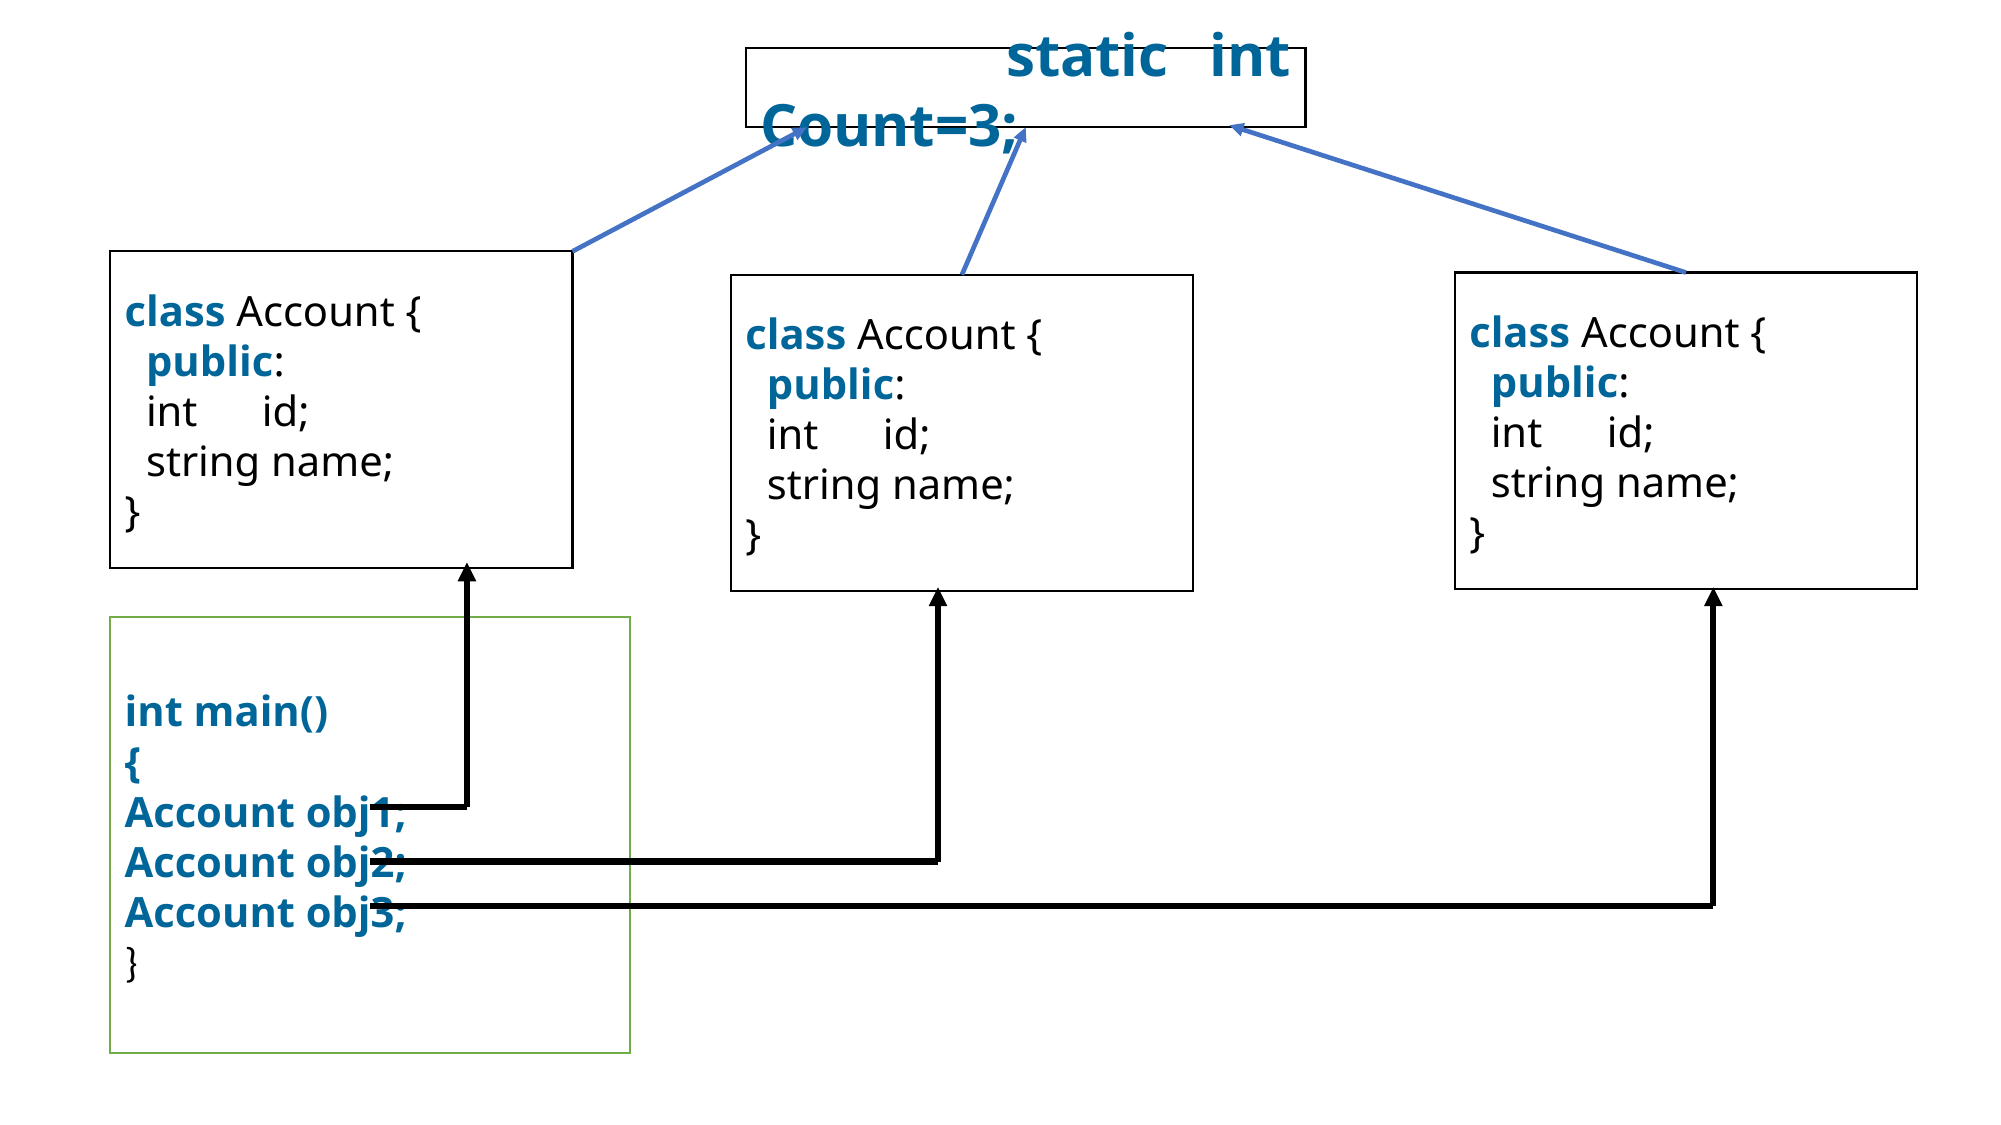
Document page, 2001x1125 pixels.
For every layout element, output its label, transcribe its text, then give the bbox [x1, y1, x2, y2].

text_box int main() { Account obj1; Account obj2; Account obj3; } [109, 616, 631, 1054]
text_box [1229, 125, 1686, 273]
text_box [572, 127, 807, 252]
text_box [961, 127, 1026, 275]
text_box class Account { public: int id; string name; } [730, 274, 1194, 592]
text_box static int Count=3; [745, 47, 1307, 128]
text_box class Account { public: int id; string name; } [1454, 271, 1918, 590]
text_box class Account { public: int id; string name; } [109, 250, 574, 569]
